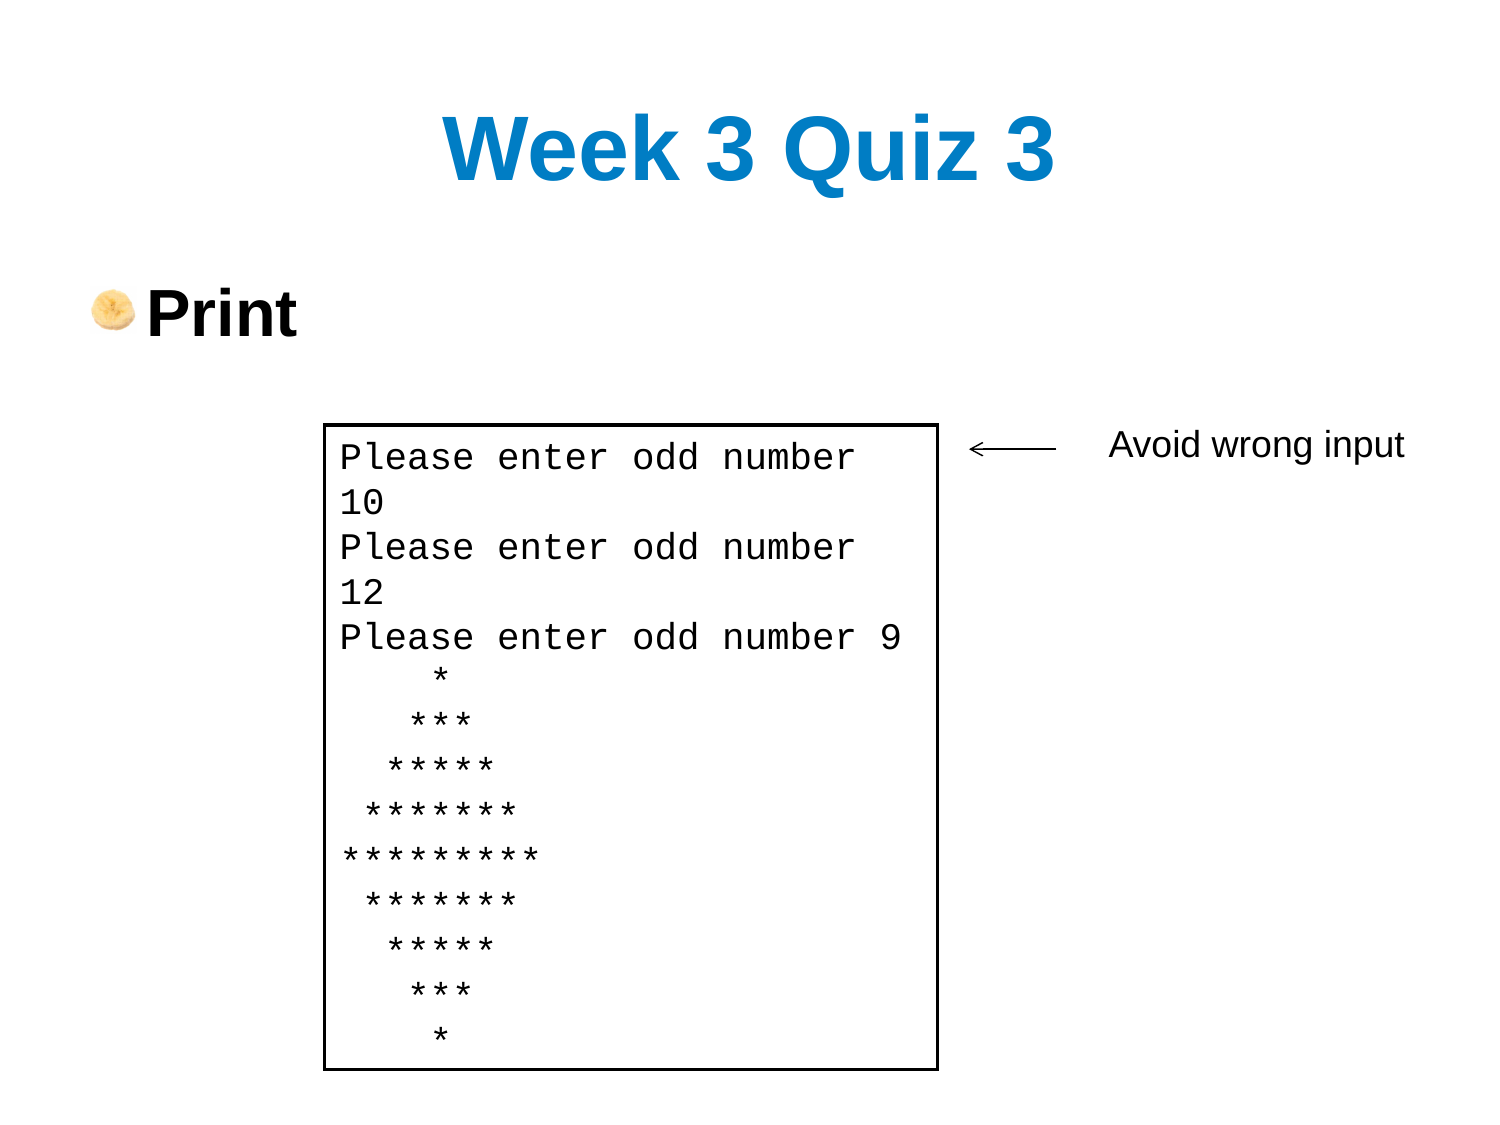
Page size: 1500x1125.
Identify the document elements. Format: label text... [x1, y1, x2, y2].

title Week 3 Quiz 3 [75, 50, 1425, 238]
picture [90, 286, 137, 334]
list Print [75, 262, 1425, 1005]
text_box Please enter odd number 10 Please enter odd number 12 Please enter odd number 9 * *** ***** ******* ********* ******* ***** *** * [324, 424, 938, 1070]
text_box Avoid wrong input [1093, 412, 1438, 473]
